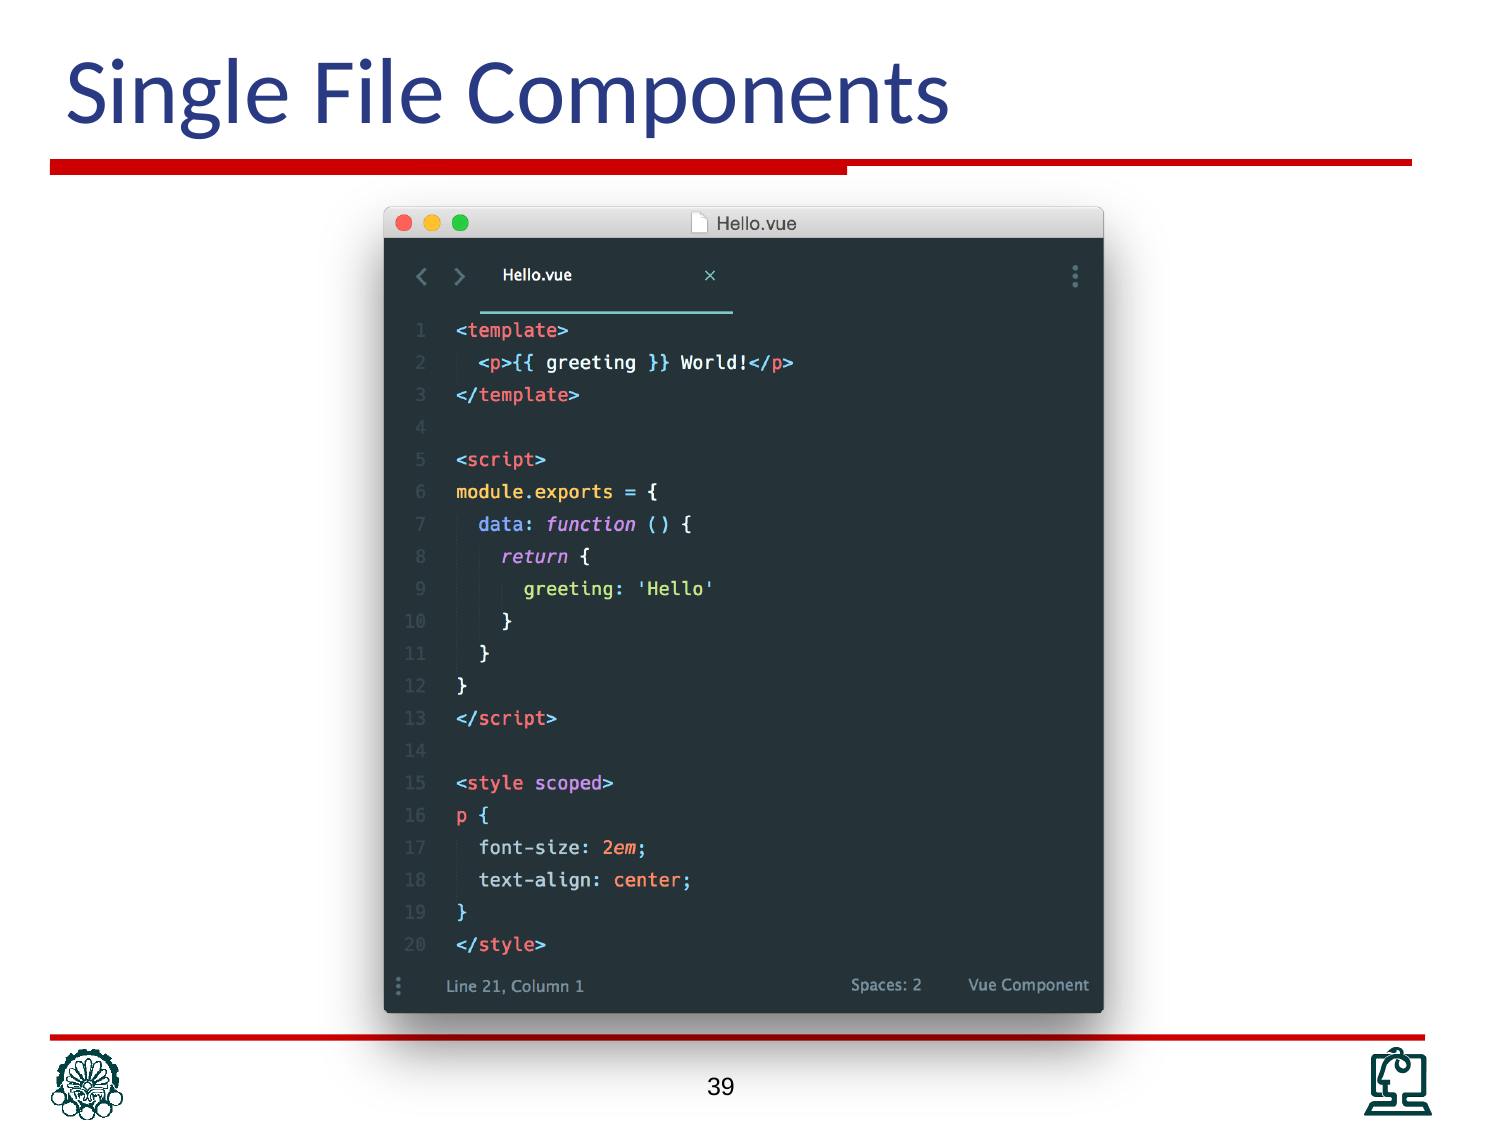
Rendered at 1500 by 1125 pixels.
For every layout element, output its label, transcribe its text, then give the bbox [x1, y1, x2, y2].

picture [1362, 1045, 1438, 1119]
title Single File Components [50, 24, 1438, 150]
picture [305, 162, 1182, 1125]
picture [50, 1047, 125, 1122]
